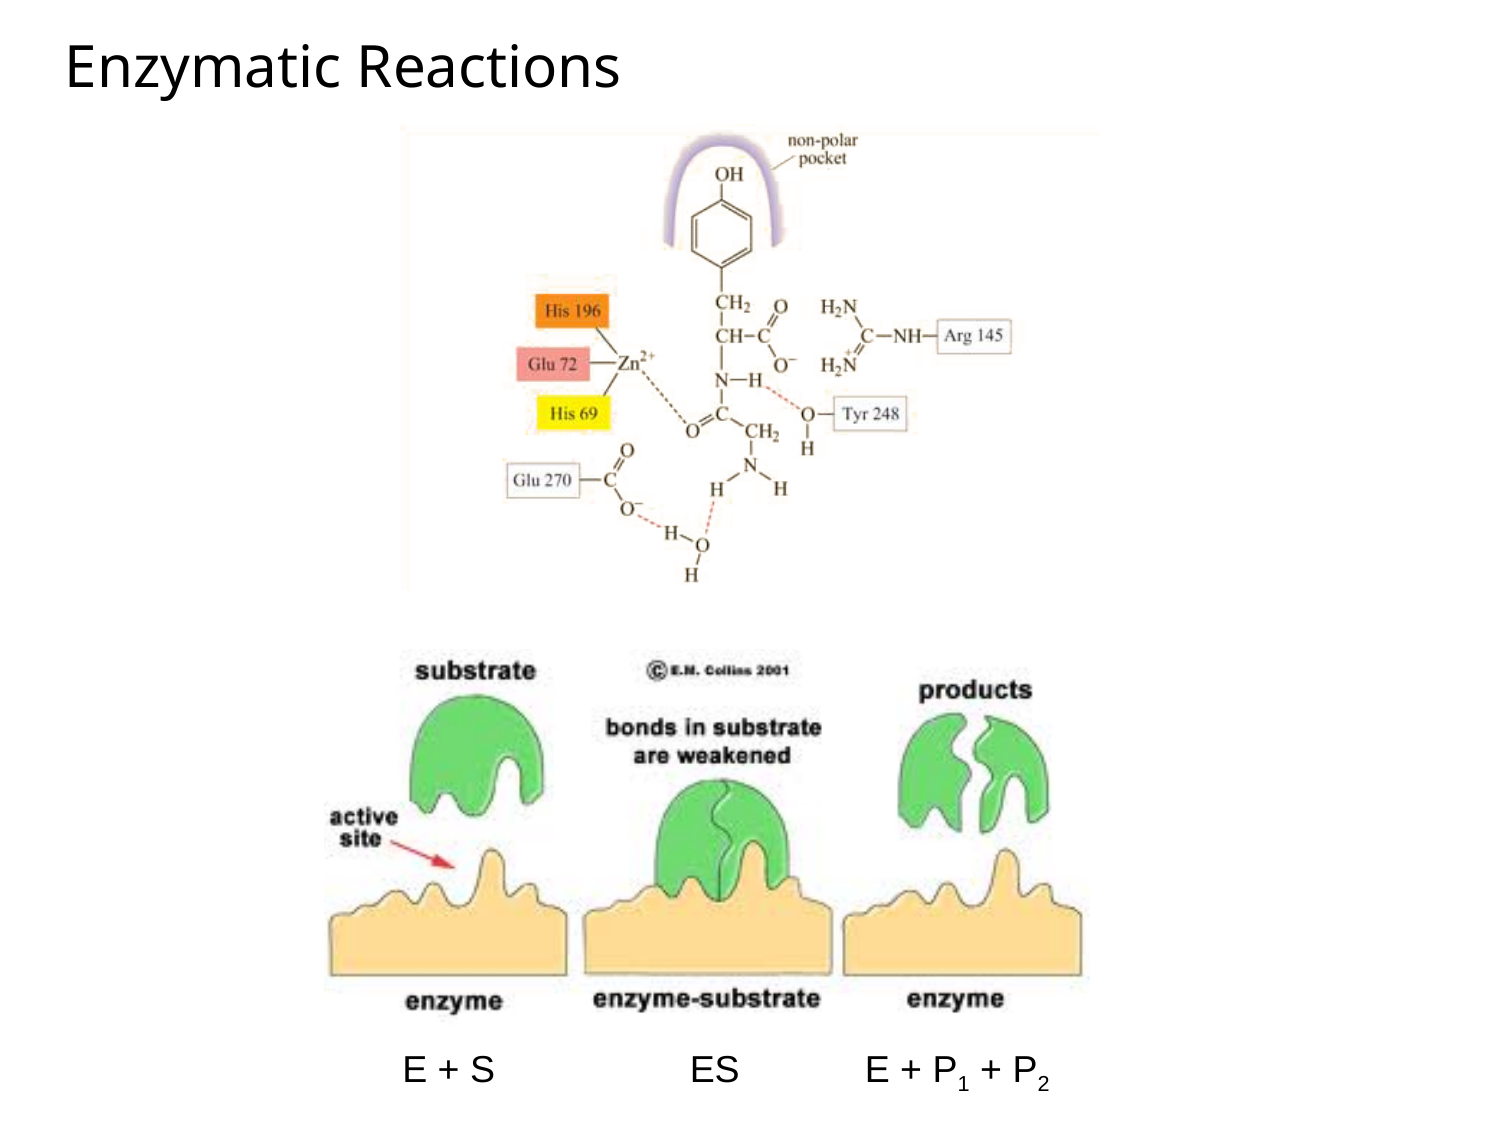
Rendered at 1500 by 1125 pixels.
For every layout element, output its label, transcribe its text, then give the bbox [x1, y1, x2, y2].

picture [399, 124, 1101, 591]
text_box Enzymatic Reactions [49, 21, 1463, 107]
picture [324, 649, 1090, 1026]
text_box E + S [387, 1037, 563, 1098]
text_box E + P1 + P2 [849, 1037, 1113, 1104]
text_box ES [675, 1037, 849, 1098]
